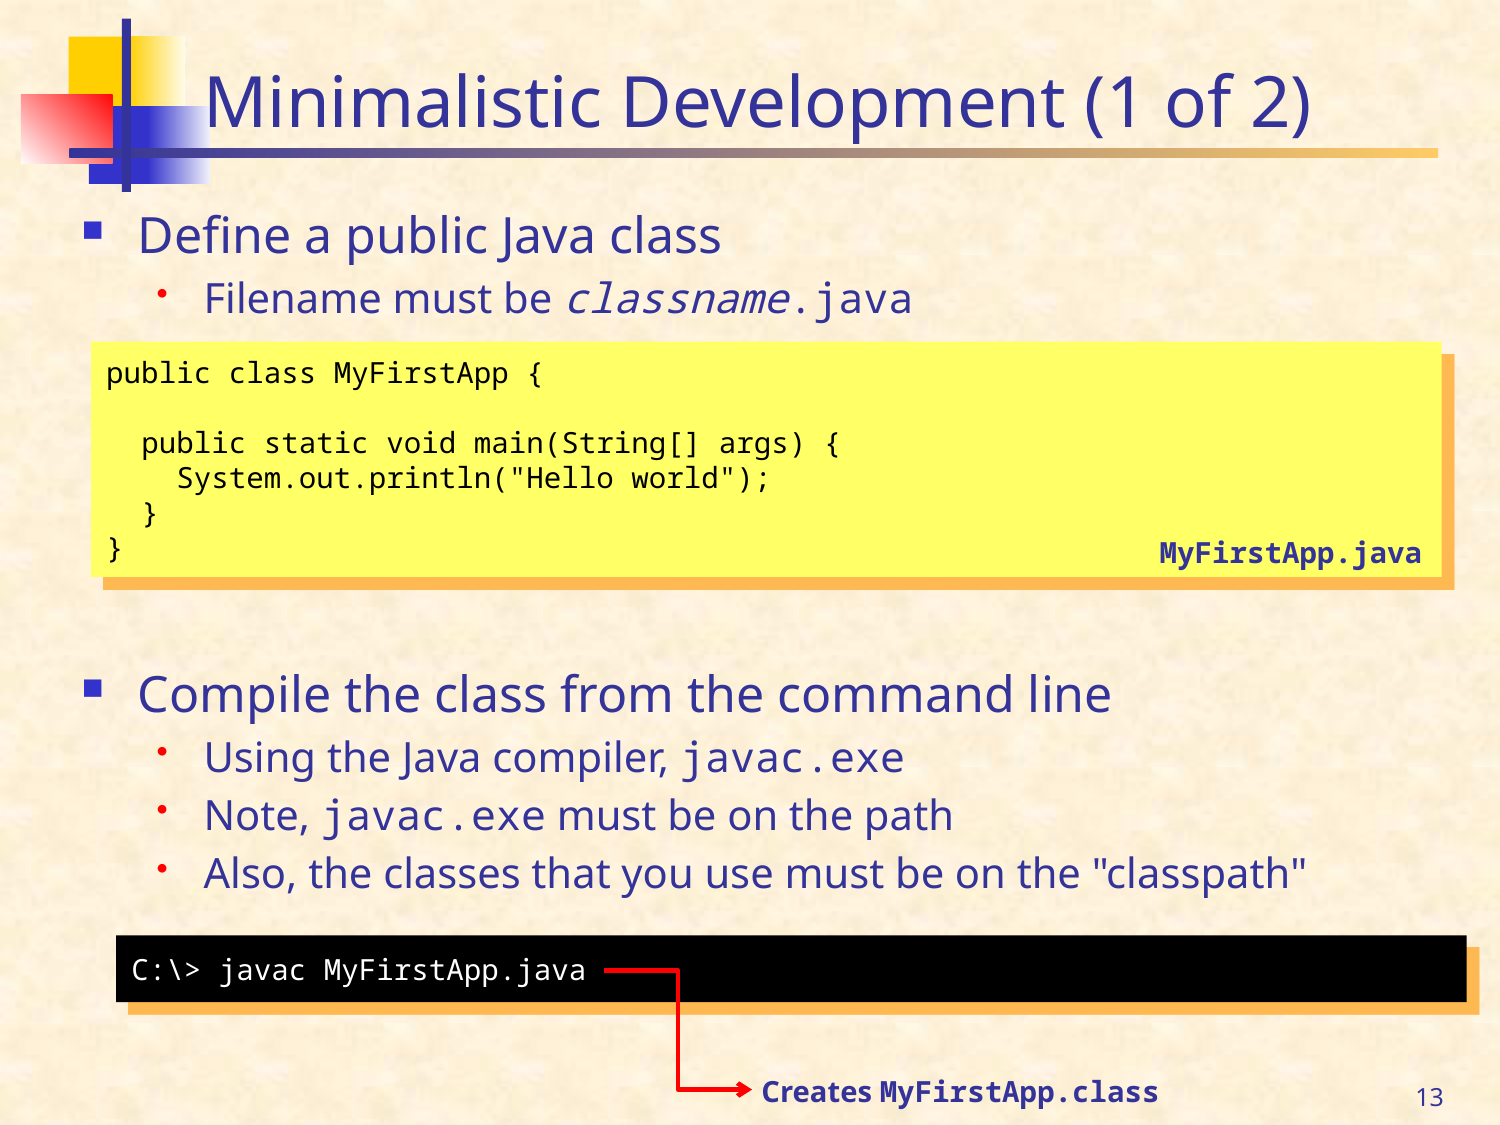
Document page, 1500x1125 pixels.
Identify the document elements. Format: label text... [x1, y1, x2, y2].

title Minimalistic Development (1 of 2) [188, 34, 1468, 150]
text_box public class MyFirstApp { public static void main(String[] args) { System.out.println("Hello world"); } } [91, 341, 1442, 577]
picture [0, 0, 1500, 1125]
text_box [603, 970, 753, 1090]
list Define a public Java class Filename must be classname.java Compile the class from the command line Using the Java compiler, javac.exe Note, javac.exe must be on the path Also, the classes that you use must be on the "classpath" [66, 196, 1460, 1007]
text_box C:\> javac MyFirstApp.java [116, 935, 1467, 1003]
text_box Creates MyFirstApp.class [746, 1066, 1175, 1116]
text_box MyFirstApp.java [1144, 527, 1437, 577]
footer 13 [983, 1047, 1460, 1123]
